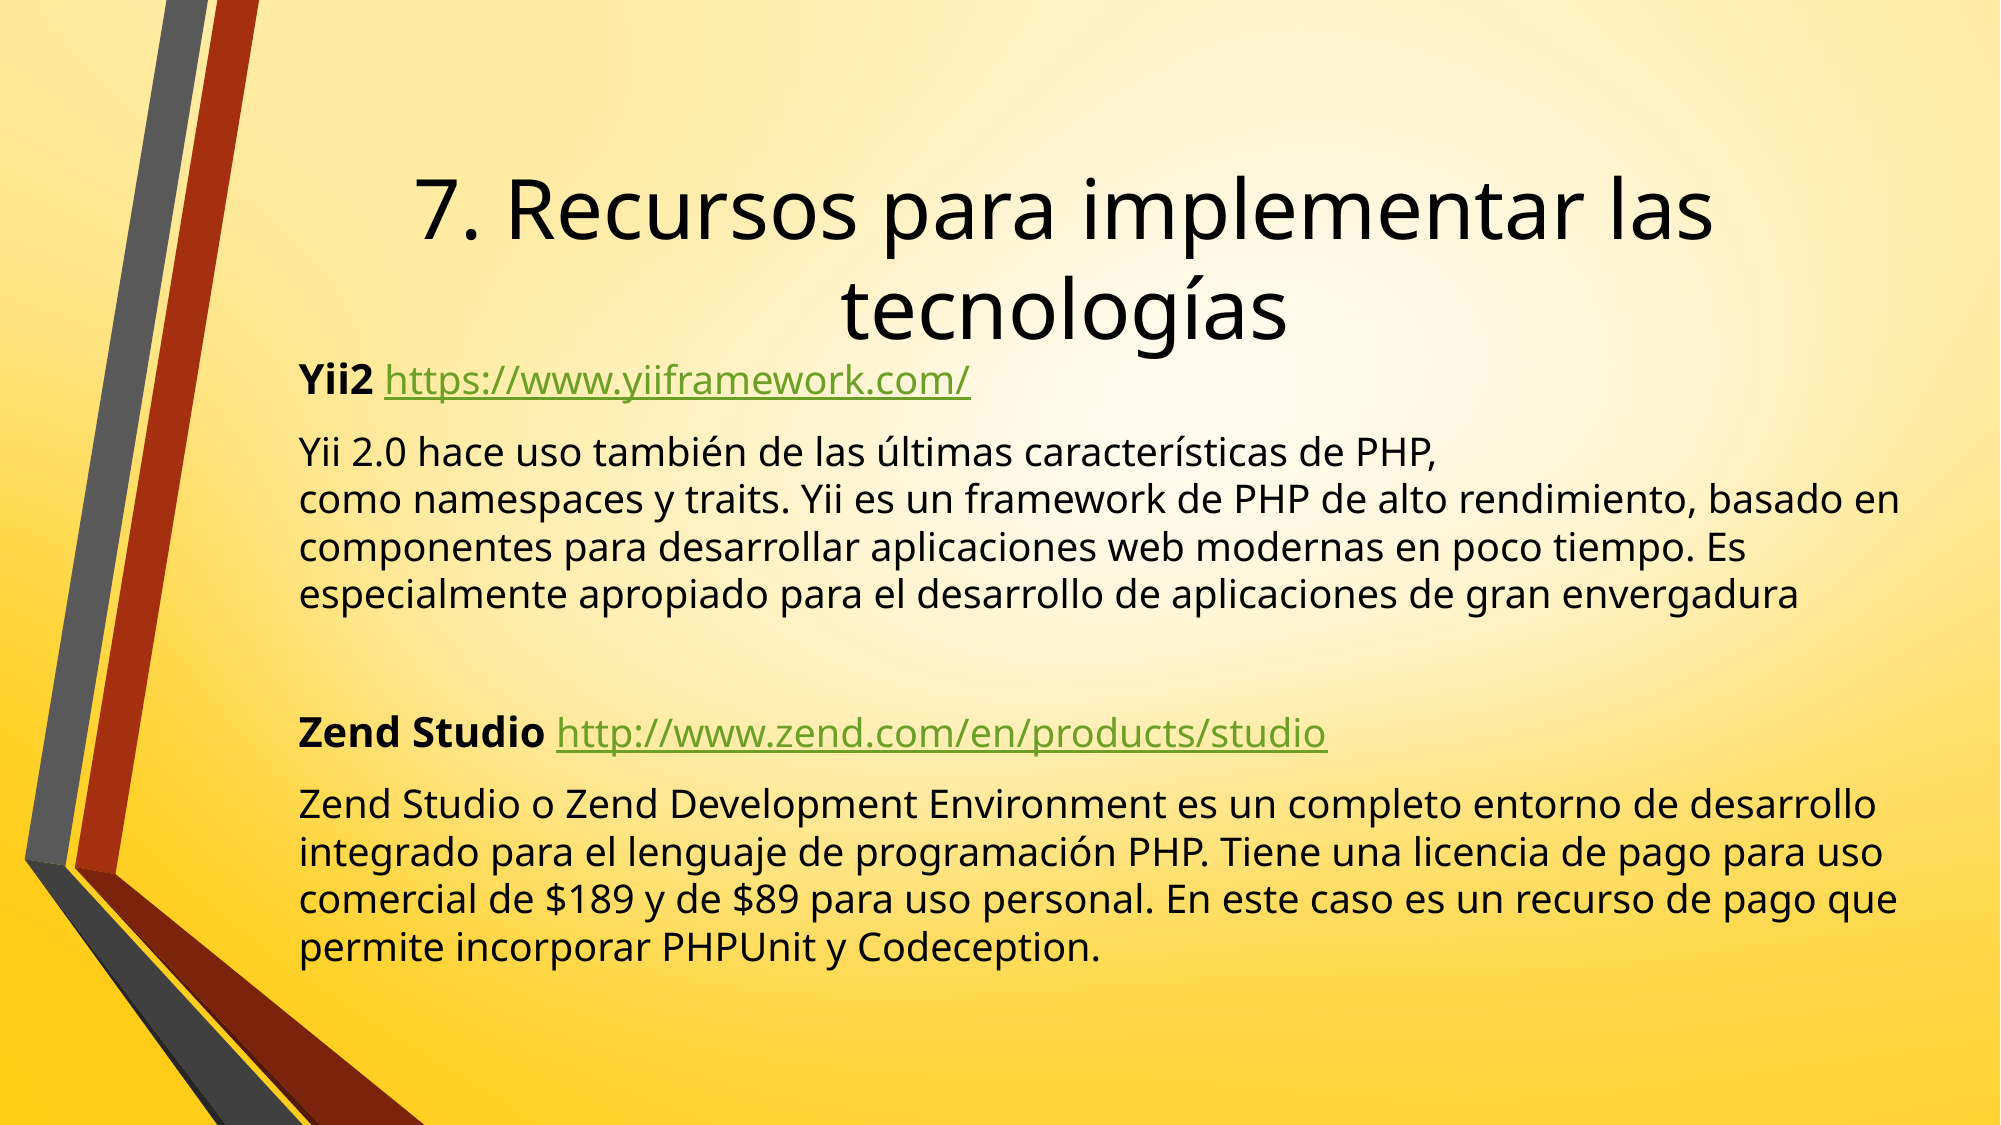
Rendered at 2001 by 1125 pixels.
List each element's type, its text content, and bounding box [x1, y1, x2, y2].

title 7. Recursos para implementar las tecnologías [243, 112, 1887, 400]
list Yii2 https://www.yiiframework.com/ Yii 2.0 hace uso también de las últimas características de PHP, como namespaces y traits. Yii es un framework de PHP de alto rendimiento, basado en componentes para desarrollar aplicaciones web modernas en poco tiempo. Es especialmente apropiado para el desarrollo de aplicaciones de gran envergadura Zend Studio http://www.zend.com/en/products/studio Zend Studio o Zend Development Environment es un completo entorno de desarrollo integrado para el lenguaje de programación PHP. Tiene una licencia de pago para uso comercial de $189 y de $89 para uso personal. En este caso es un recurso de pago que permite incorporar PHPUnit y Codeception. [283, 446, 1928, 960]
